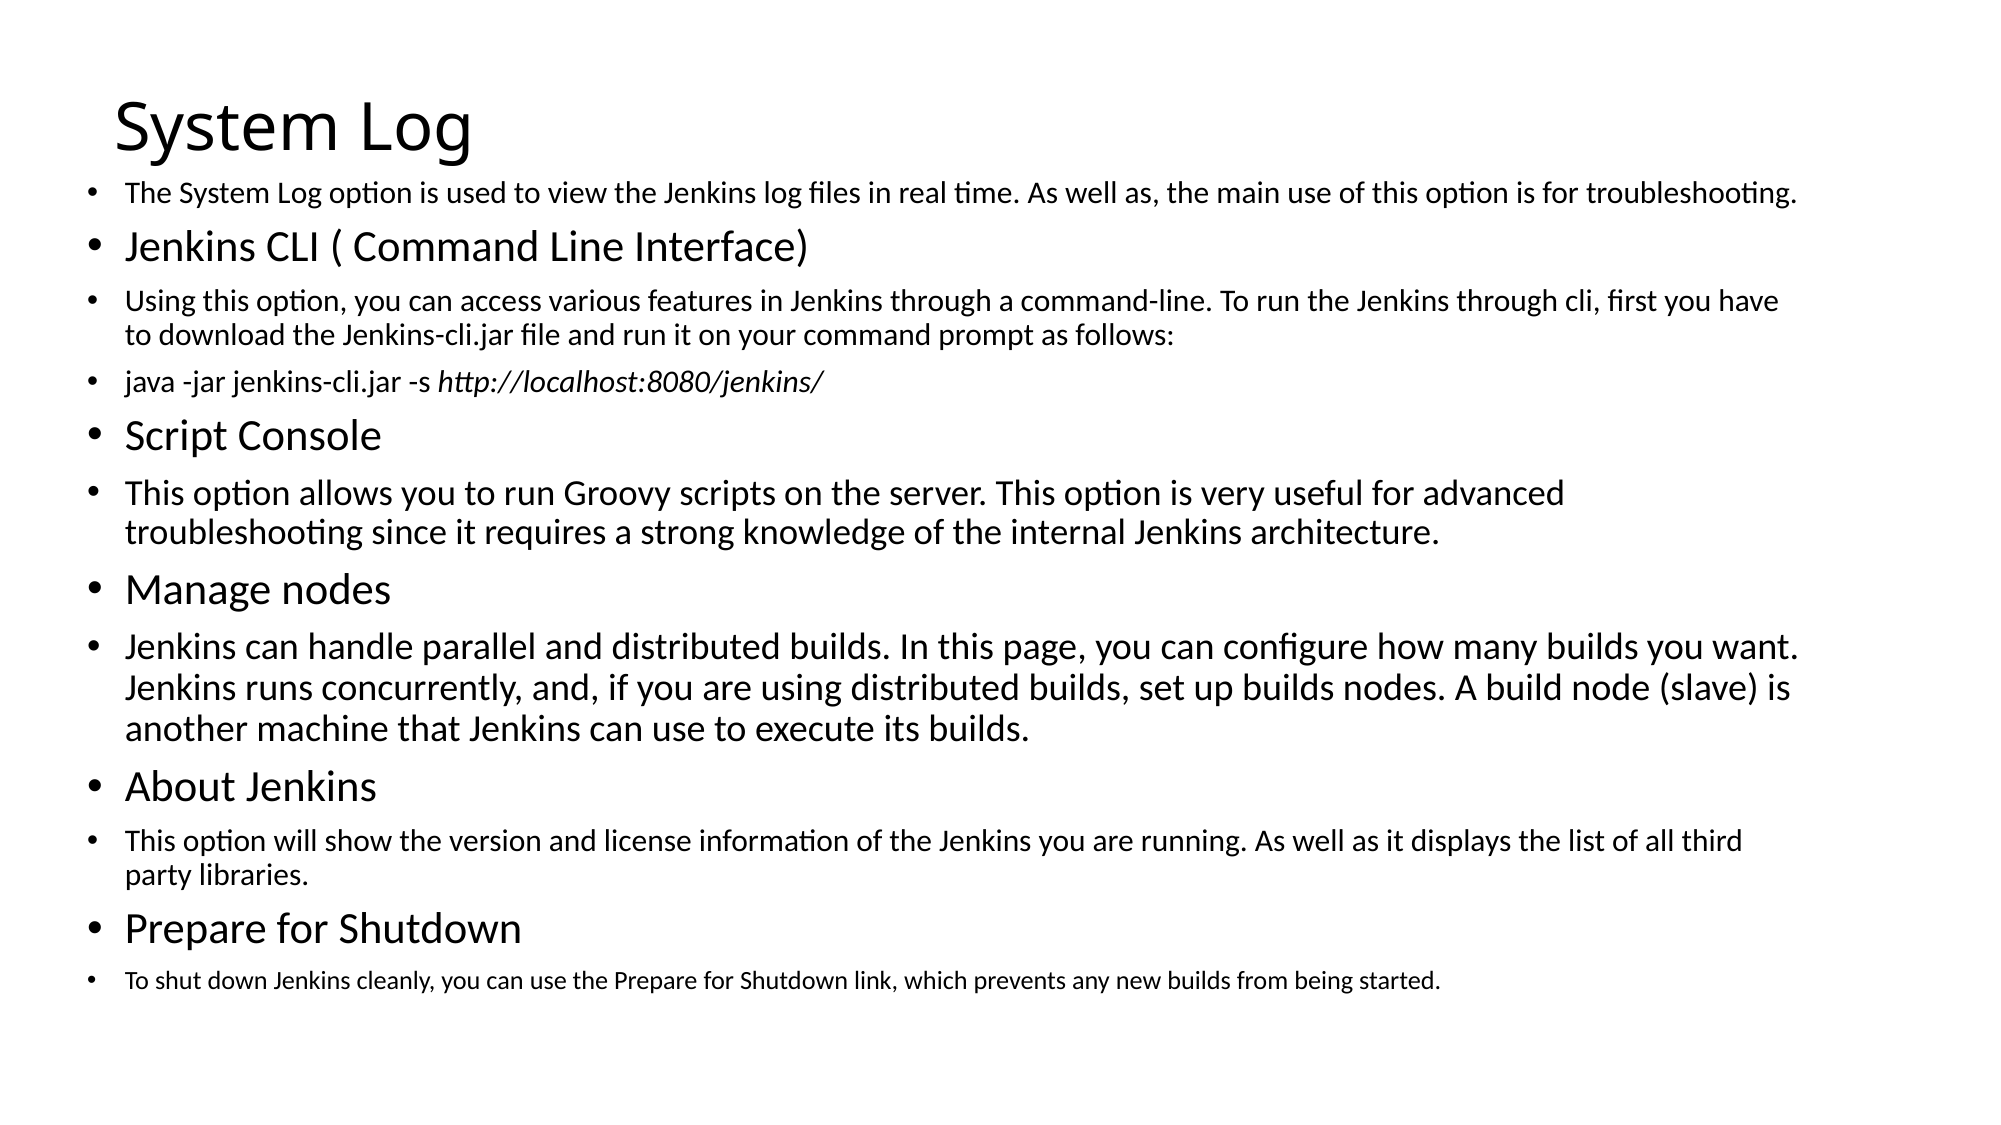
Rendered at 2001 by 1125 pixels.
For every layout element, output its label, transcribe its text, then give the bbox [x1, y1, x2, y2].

title System Log [99, 59, 1825, 168]
list The System Log option is used to view the Jenkins log files in real time. As well as, the main use of this option is for troubleshooting. Jenkins CLI ( Command Line Interface) Using this option, you can access various features in Jenkins through a command-line. To run the Jenkins through cli, first you have to download the Jenkins-cli.jar file and run it on your command prompt as follows: java -jar jenkins-cli.jar -s http://localhost:8080/jenkins/ Script Console This option allows you to run Groovy scripts on the server. This option is very useful for advanced troubleshooting since it requires a strong knowledge of the internal Jenkins architecture. Manage nodes Jenkins can handle parallel and distributed builds. In this page, you can configure how many builds you want. Jenkins runs concurrently, and, if you are using distributed builds, set up builds nodes. A build node (slave) is another machine that Jenkins can use to execute its builds. About Jenkins This option will show the version and license information of the Jenkins you are running. As well as it displays the list of all third party libraries. Prepare for Shutdown To shut down Jenkins cleanly, you can use the Prepare for Shutdown link, which prevents any new builds from being started. [71, 168, 1825, 1072]
